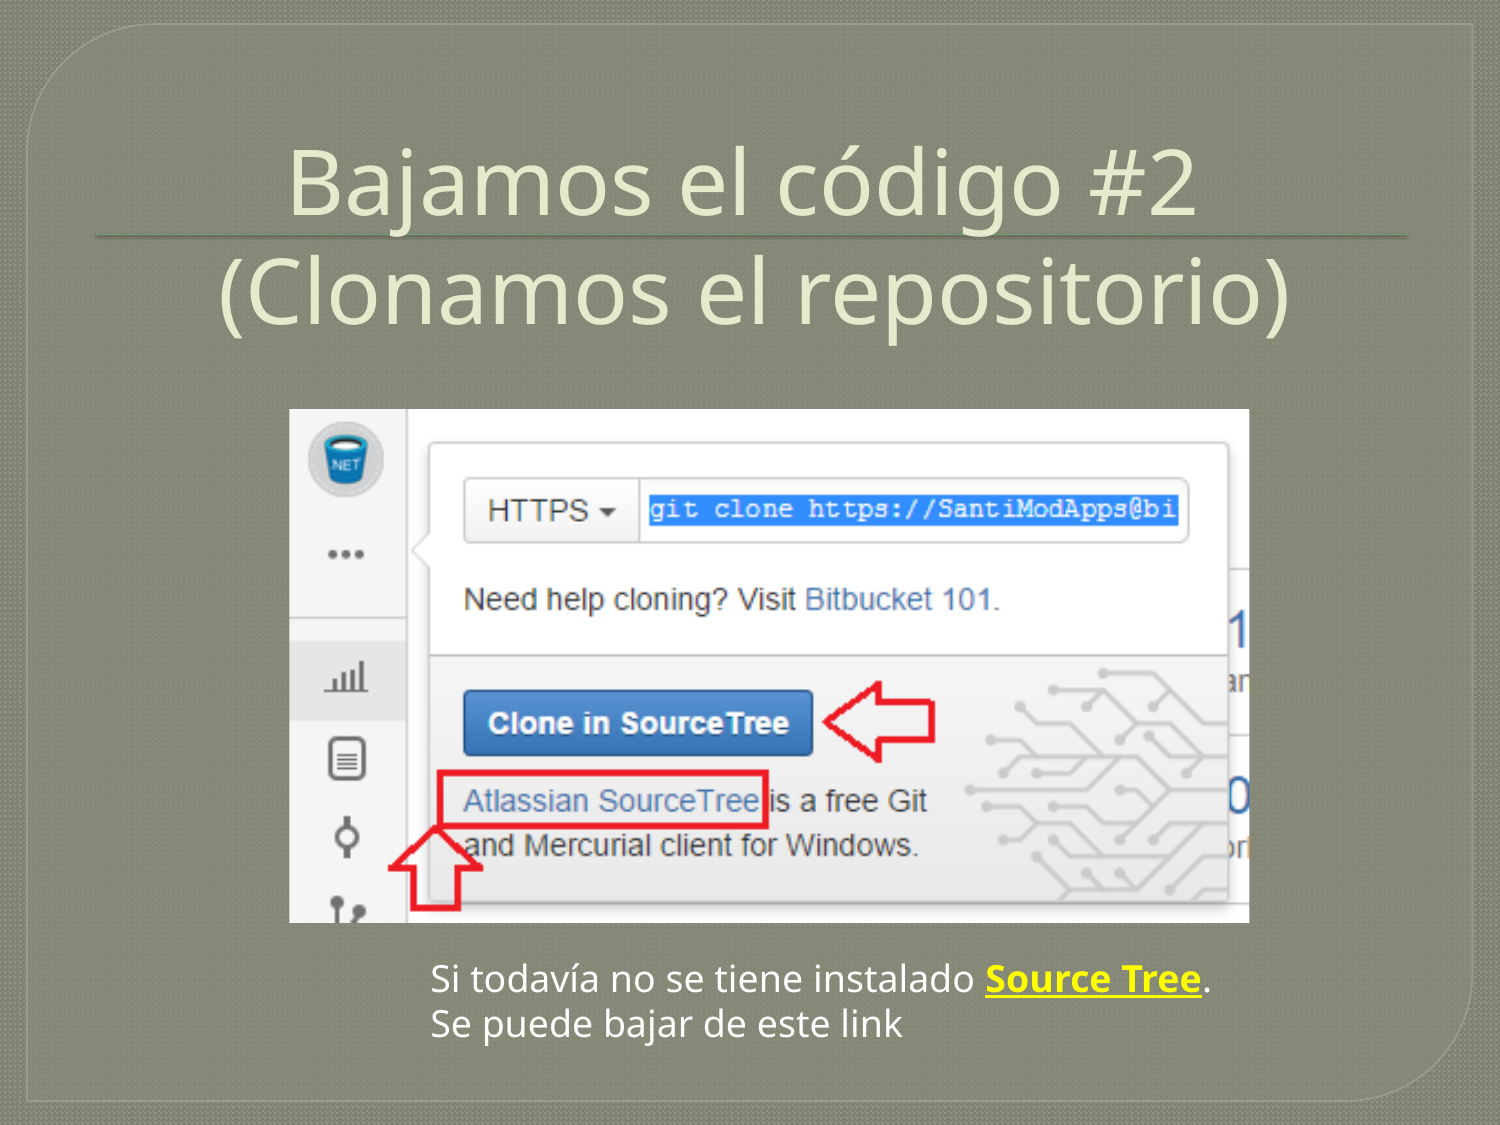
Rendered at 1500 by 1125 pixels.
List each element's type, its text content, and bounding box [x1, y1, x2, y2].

text_box Si todavía no se tiene instalado Source Tree. Se puede bajar de este link [415, 947, 1227, 1053]
picture [288, 408, 1250, 923]
title Bajamos el código #2 (Clonamos el repositorio) [75, 115, 1425, 350]
